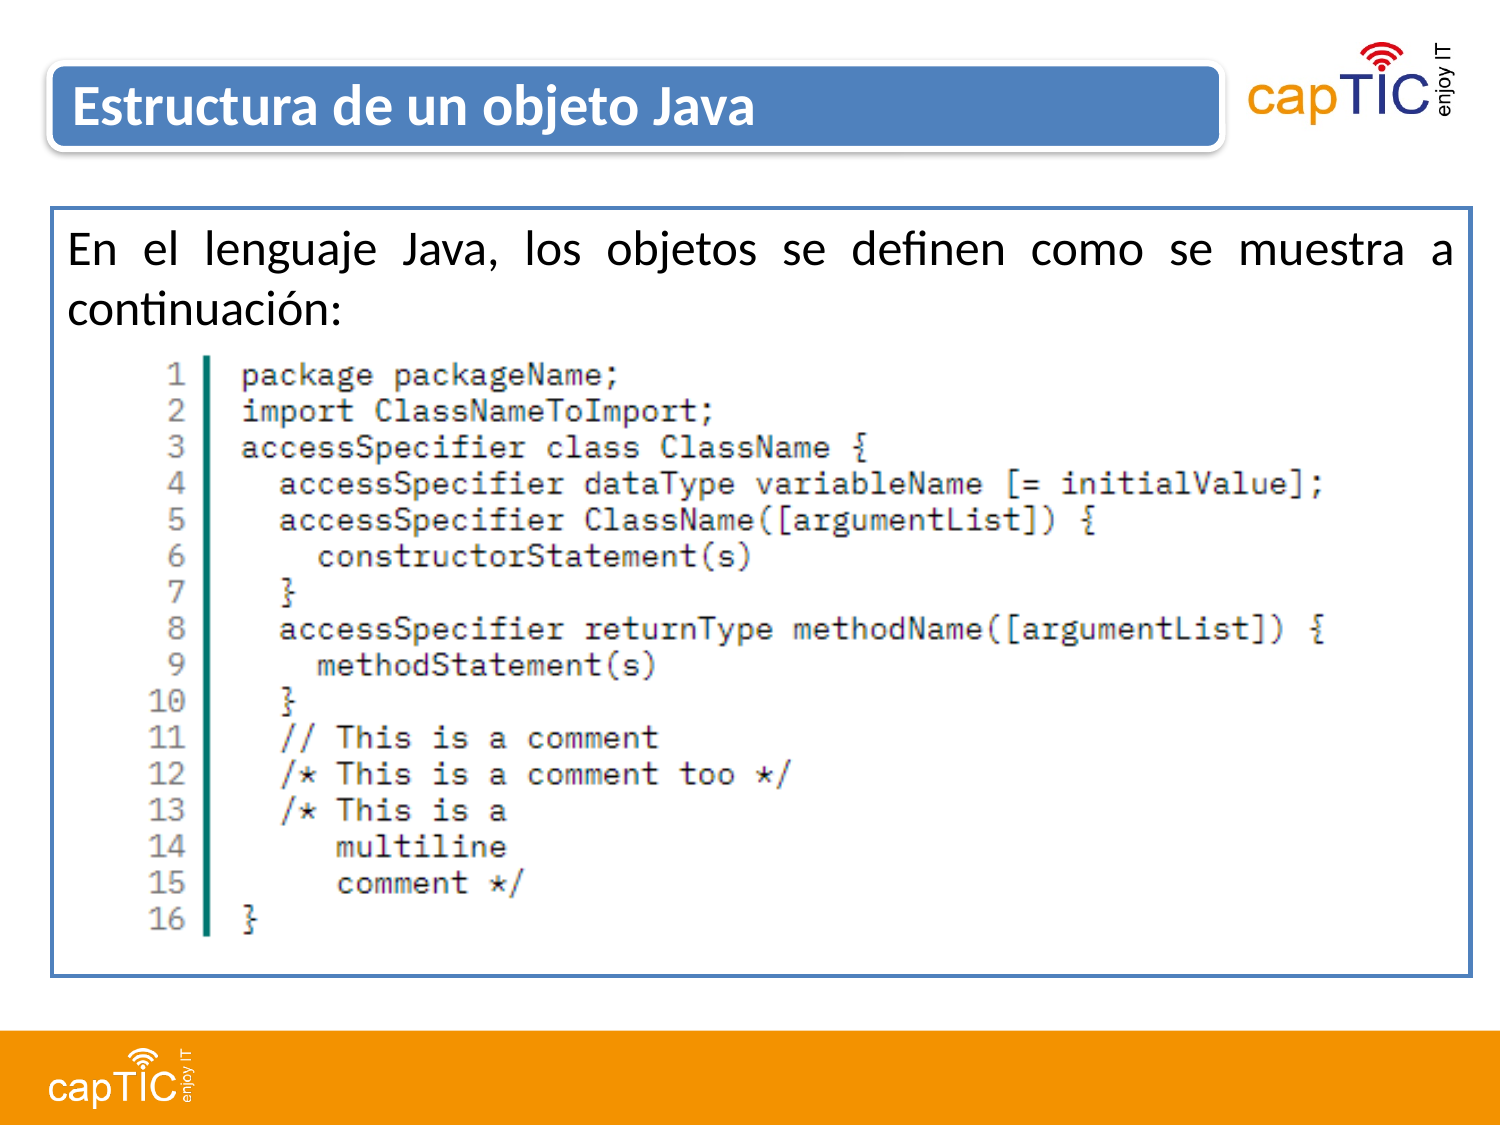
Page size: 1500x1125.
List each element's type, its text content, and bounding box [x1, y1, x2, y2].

list En el lenguaje Java, los objetos se definen como se muestra a continuación: [50, 206, 1473, 978]
picture [47, 1048, 196, 1114]
picture [1246, 42, 1457, 132]
picture [128, 337, 1394, 953]
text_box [49, 62, 1223, 150]
